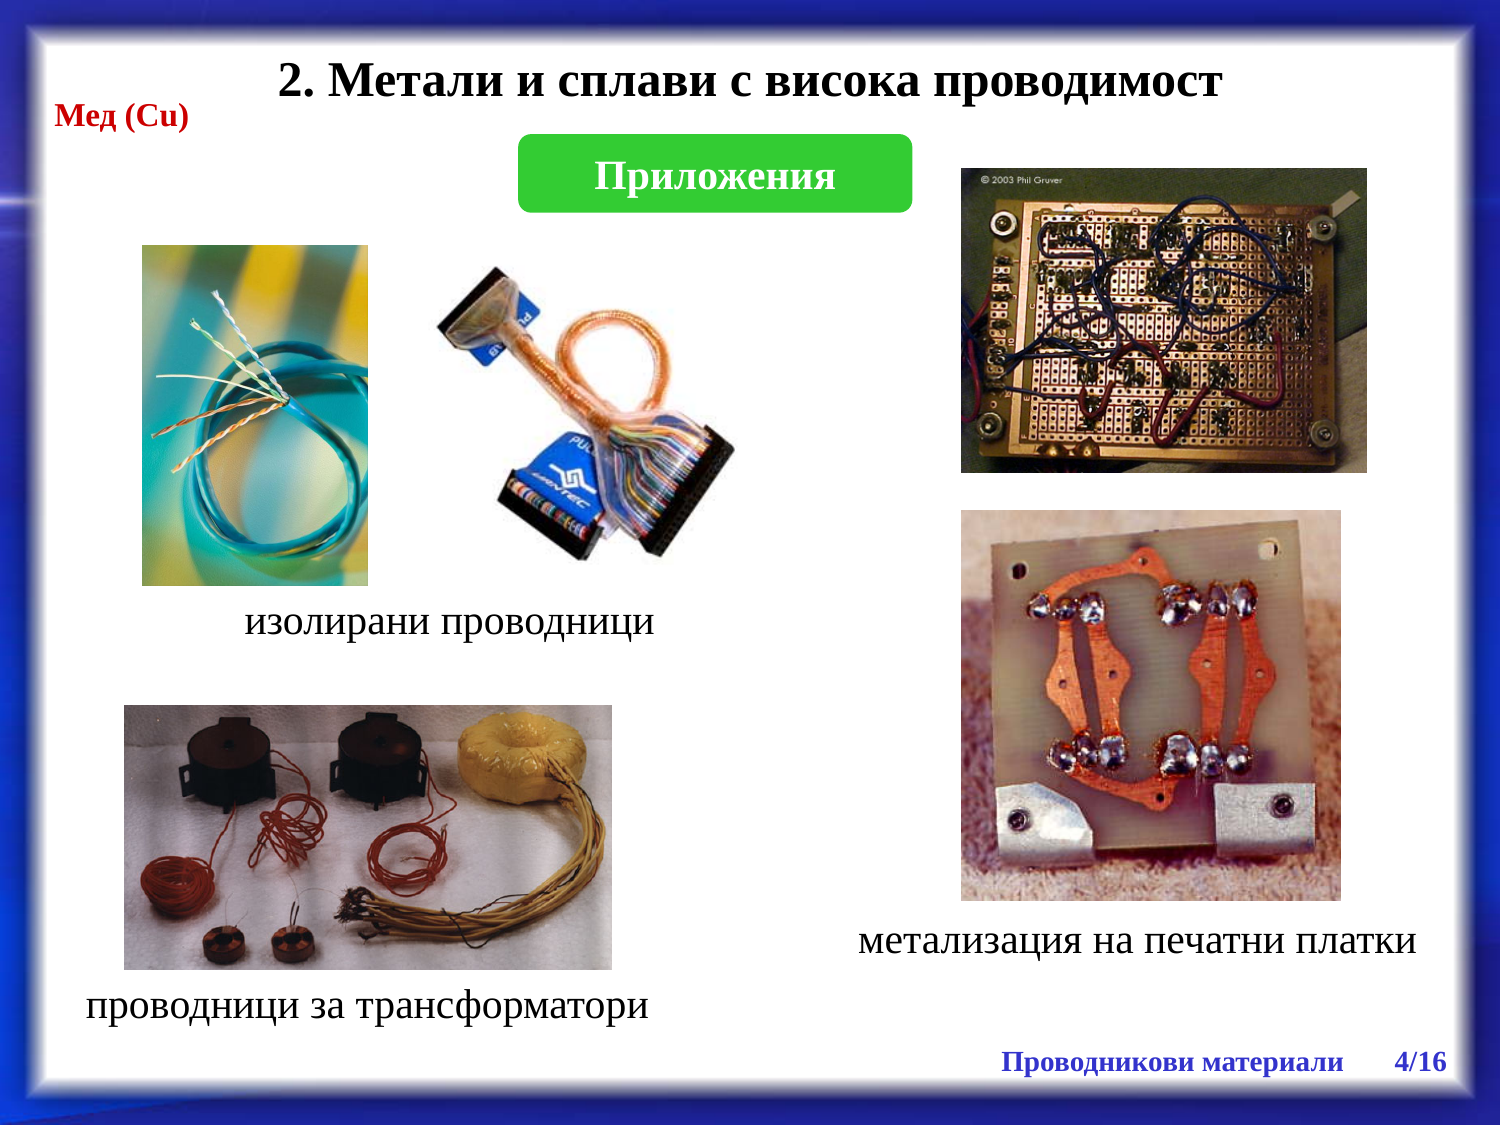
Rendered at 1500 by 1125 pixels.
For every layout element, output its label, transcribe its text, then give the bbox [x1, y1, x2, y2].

text_box Проводникови материали 4/16 [986, 1034, 1466, 1085]
text_box изолирани проводници [124, 585, 775, 651]
text_box Приложения [518, 134, 913, 213]
text_box Мед (Cu) [35, 69, 261, 158]
picture [0, 0, 1500, 1125]
text_box проводници за трансформатори [42, 969, 693, 1035]
text_box метализация на печатни платки [814, 903, 1466, 969]
text_box 2. Метали и сплави с висока проводимост [260, 38, 1241, 114]
